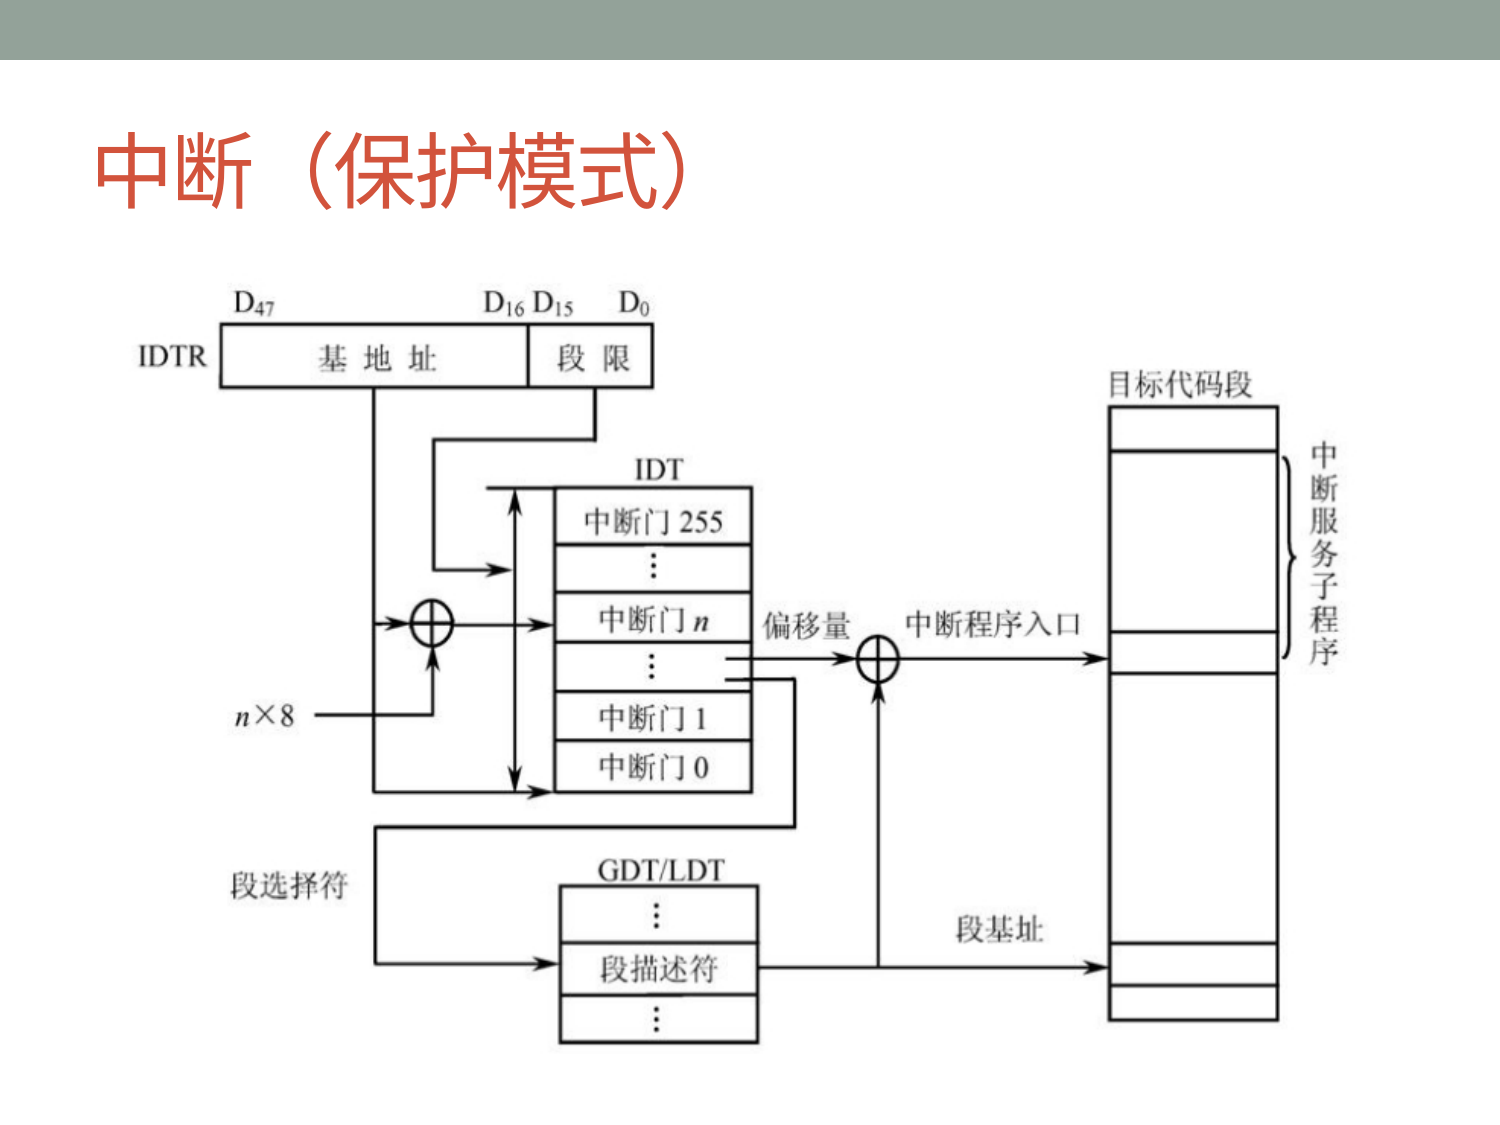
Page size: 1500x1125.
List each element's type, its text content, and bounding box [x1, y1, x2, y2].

title 中断（保护模式） [75, 87, 1425, 250]
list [114, 262, 1386, 1063]
